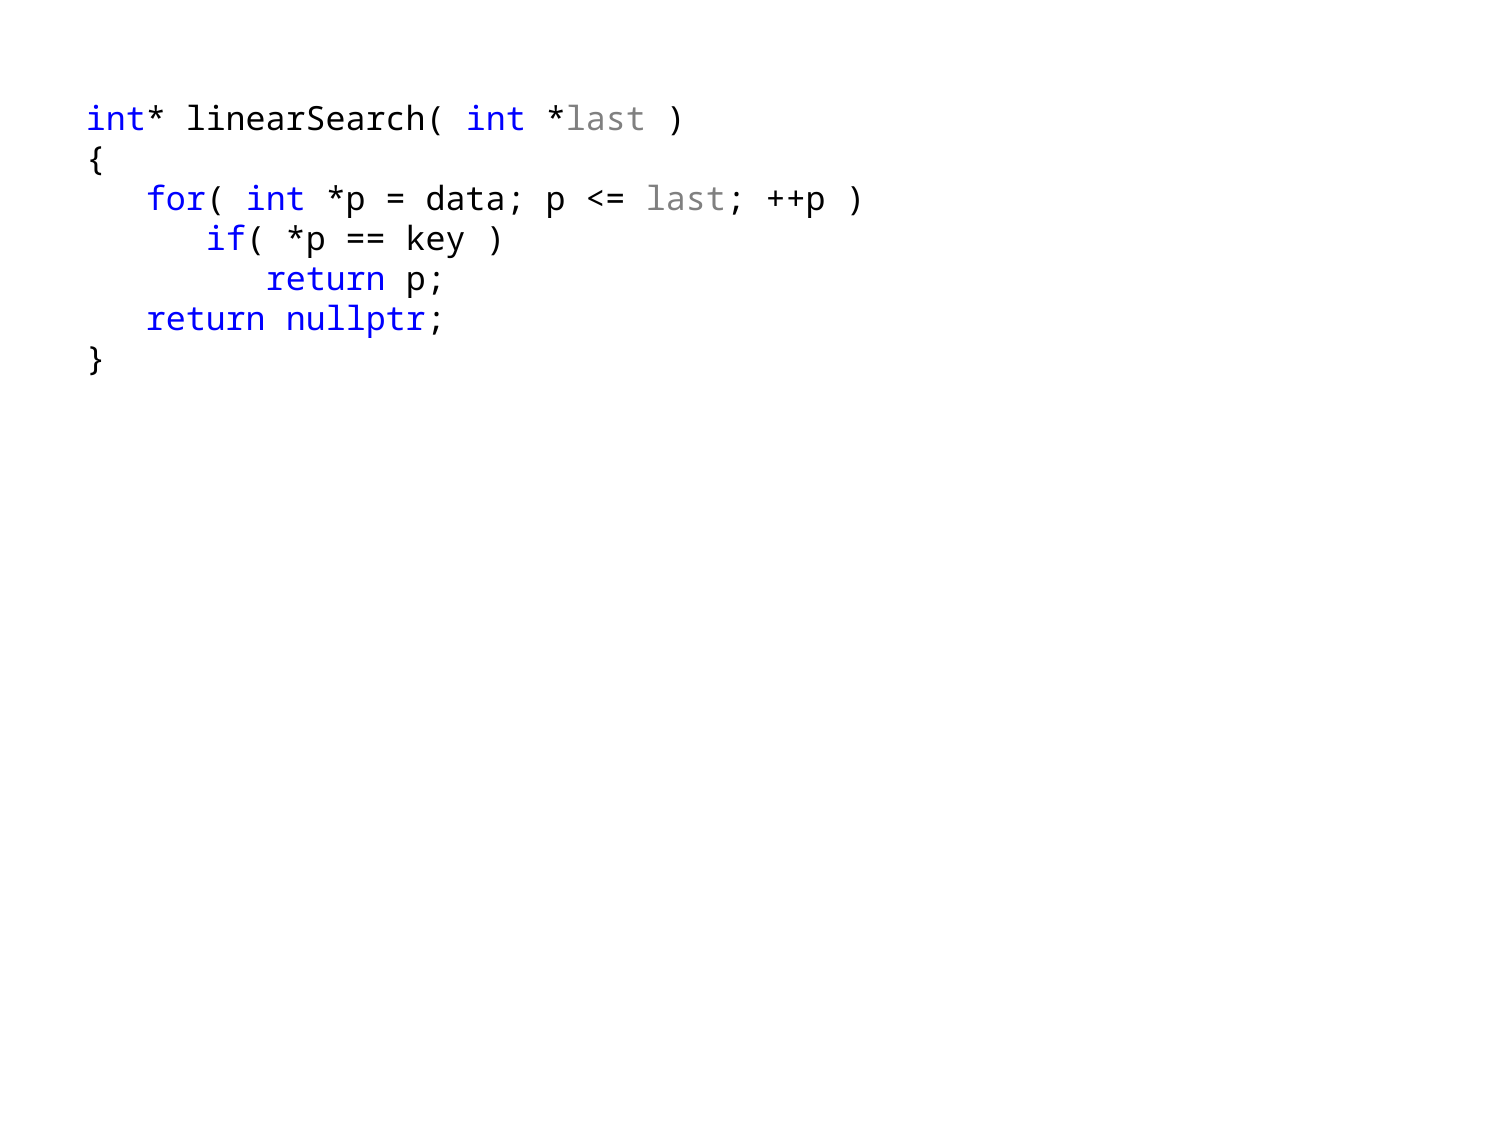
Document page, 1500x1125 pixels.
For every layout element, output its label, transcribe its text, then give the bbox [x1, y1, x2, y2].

list int* linearSearch( int *last ) { for( int *p = data; p <= last; ++p ) if( *p == key ) return p; return nullptr; } [70, 89, 1430, 1036]
